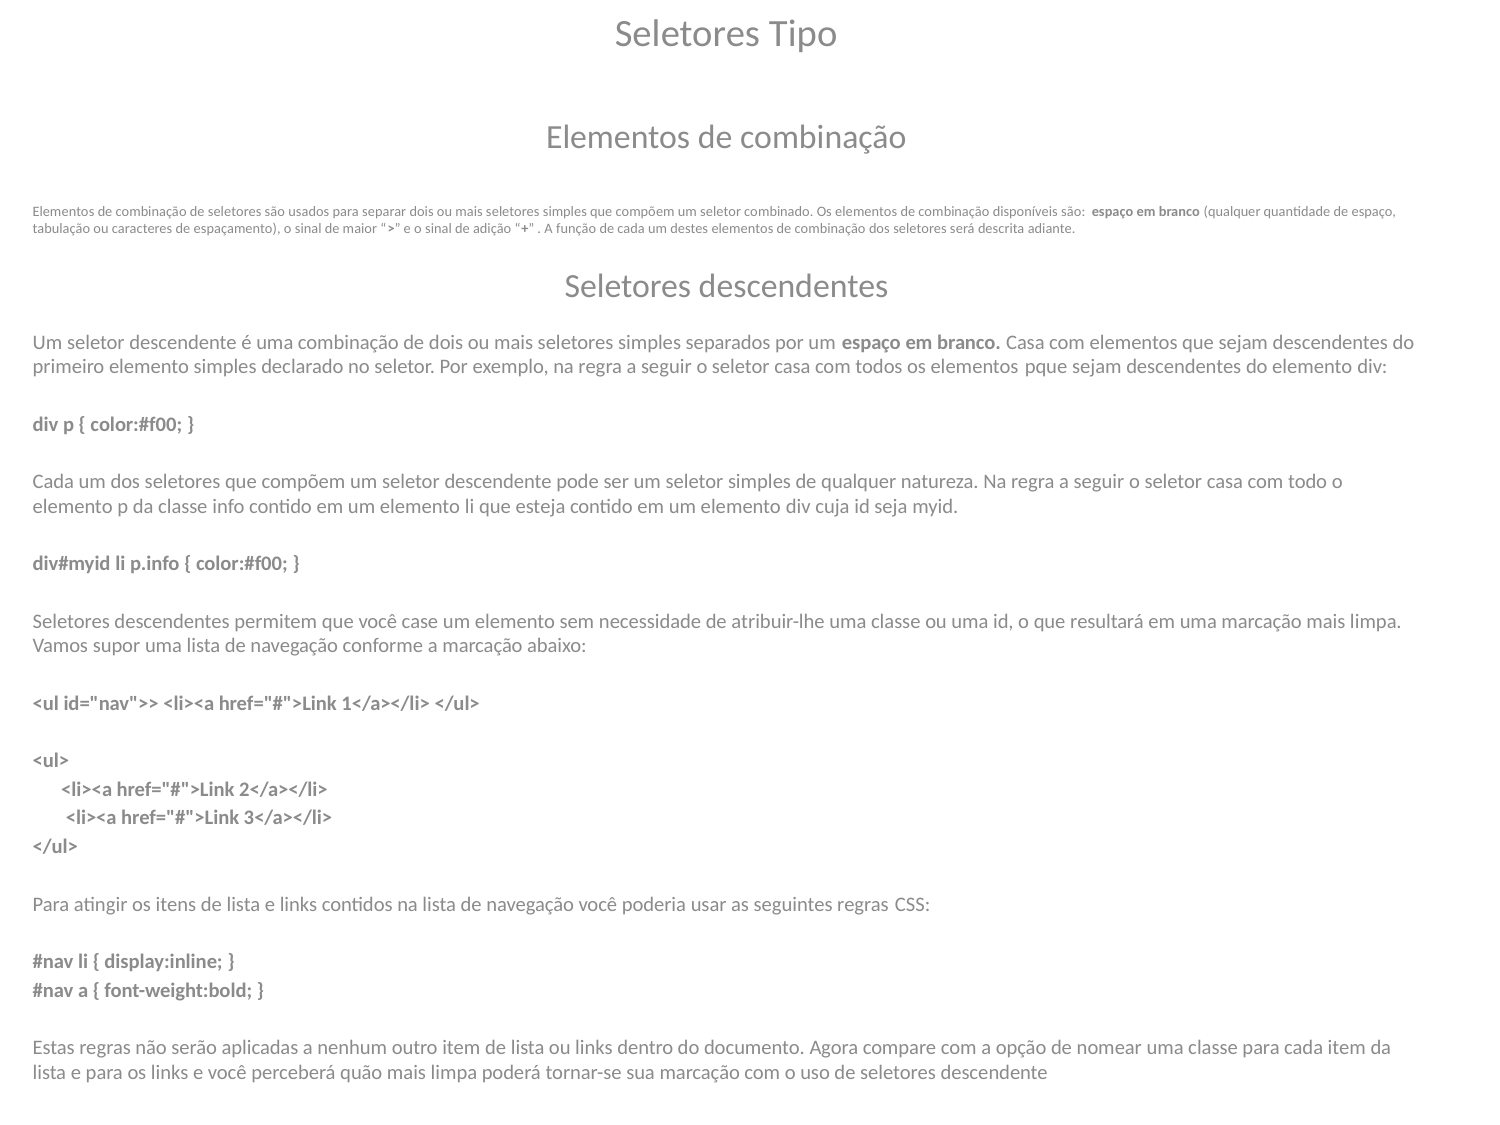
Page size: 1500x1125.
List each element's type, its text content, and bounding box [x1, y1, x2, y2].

subtitle Seletores Tipo Elementos de combinação Elementos de combinação de seletores são usados para separar dois ou mais seletores simples que compõem um seletor combinado. Os elementos de combinação disponíveis são: espaço em branco (qualquer quantidade de espaço, tabulação ou caracteres de espaçamento), o sinal de maior “>” e o sinal de adição “+” . A função de cada um destes elementos de combinação dos seletores será descrita adiante. Seletores descendentes Um seletor descendente é uma combinação de dois ou mais seletores simples separados por um espaço em branco. Casa com elementos que sejam descendentes do primeiro elemento simples declarado no seletor. Por exemplo, na regra a seguir o seletor casa com todos os elementos pque sejam descendentes do elemento div: div p { color:#f00; } Cada um dos seletores que compõem um seletor descendente pode ser um seletor simples de qualquer natureza. Na regra a seguir o seletor casa com todo o elemento p da classe info contido em um elemento li que esteja contido em um elemento div cuja id seja myid. div#myid li p.info { color:#f00; } Seletores descendentes permitem que você case um elemento sem necessidade de atribuir-lhe uma classe ou uma id, o que resultará em uma marcação mais limpa. Vamos supor uma lista de navegação conforme a marcação abaixo: <ul id="nav">> <li><a href="#">Link 1</a></li> </ul> <ul> <li><a href="#">Link 2</a></li> <li><a href="#">Link 3</a></li> </ul> Para atingir os itens de lista e links contidos na lista de navegação você poderia usar as seguintes regras CSS: #nav li { display:inline; } #nav a { font-weight:bold; } Estas regras não serão aplicadas a nenhum outro item de lista ou links dentro do documento. Agora compare com a opção de nomear uma classe para cada item da lista e para os links e você perceberá quão mais limpa poderá tornar-se sua marcação com o uso de seletores descendente [17, 0, 1436, 1125]
